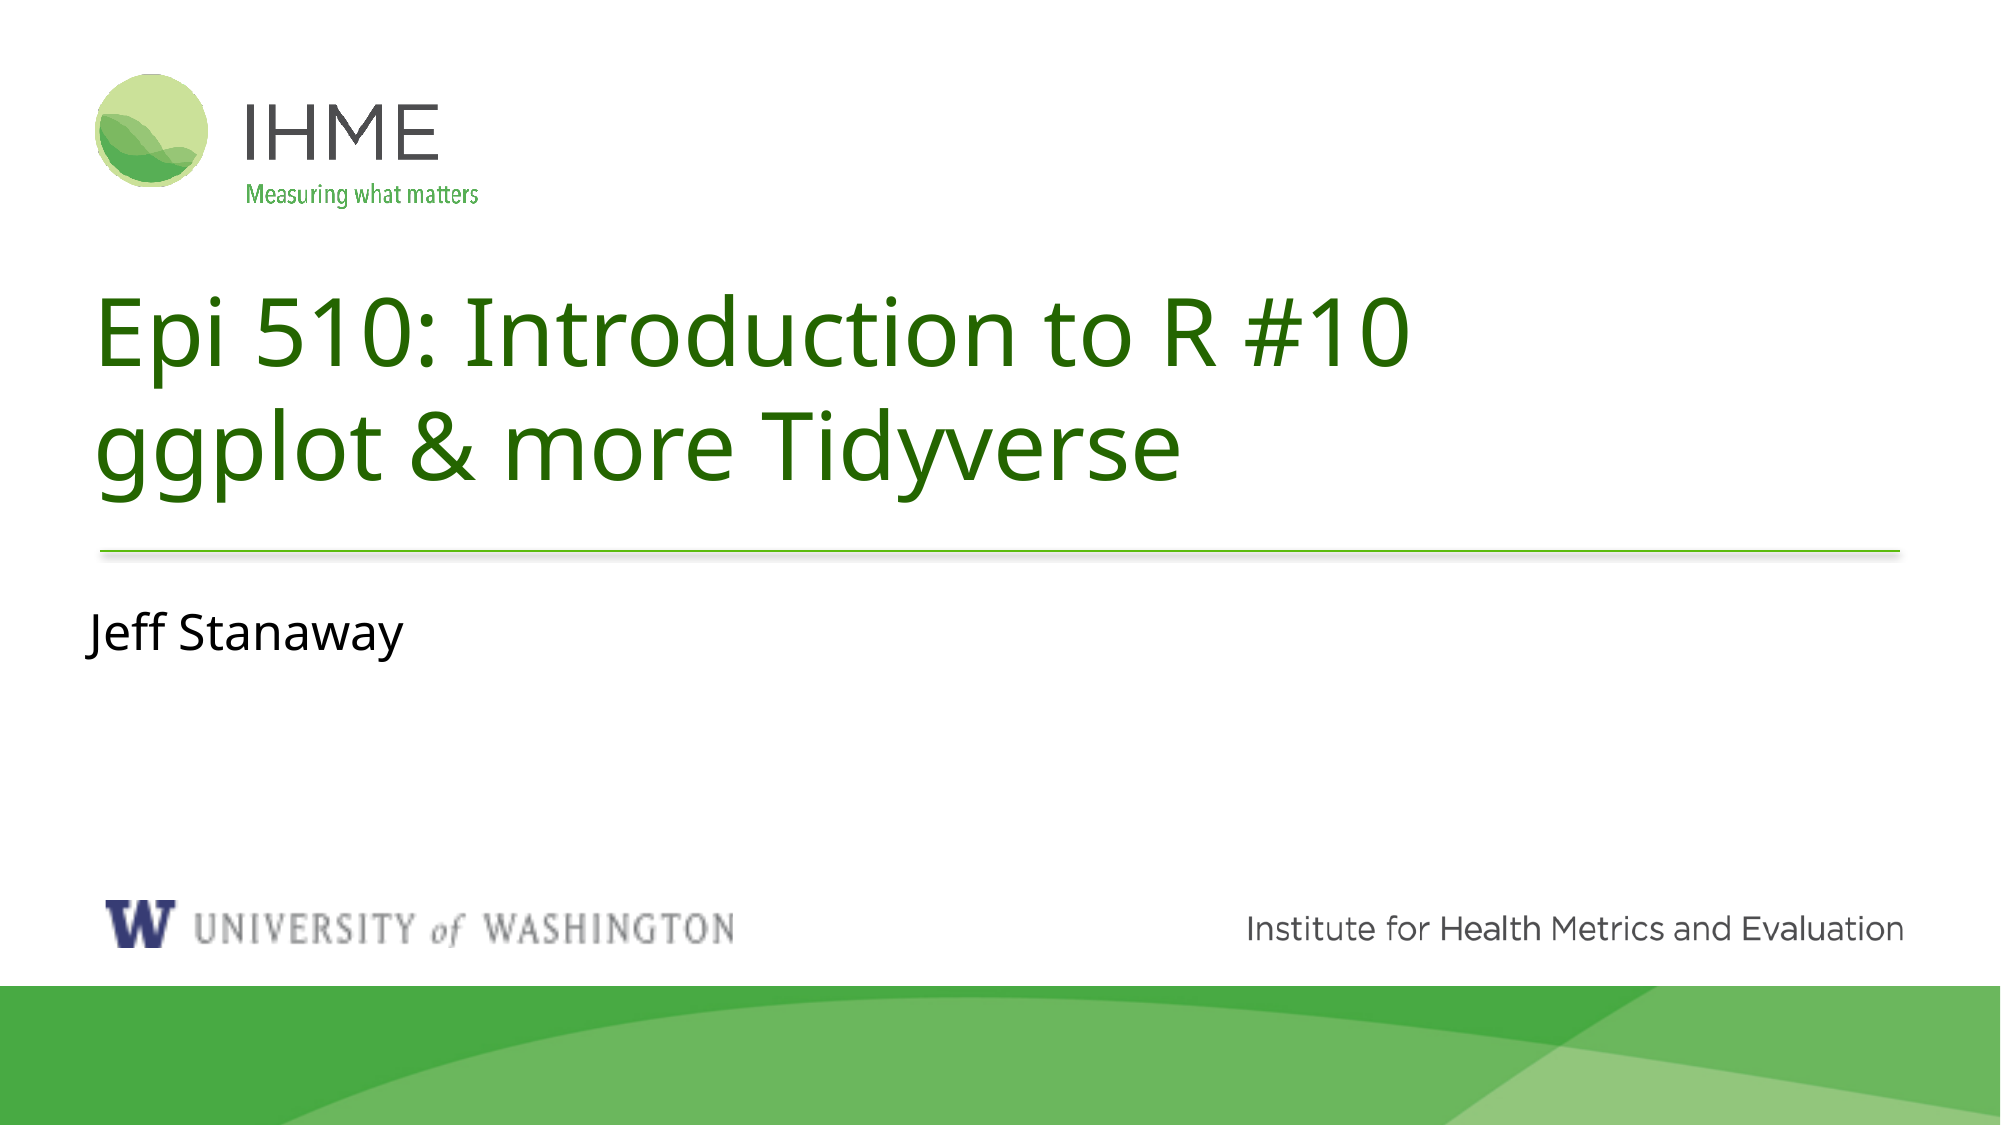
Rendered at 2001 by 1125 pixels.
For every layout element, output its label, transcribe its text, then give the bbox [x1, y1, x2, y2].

picture [78, 34, 504, 247]
picture [1237, 905, 1911, 948]
title Epi 510: Introduction to R #10 ggplot & more Tidyverse [78, 262, 1779, 507]
list Jeff Stanaway [74, 593, 1779, 664]
picture [0, 986, 2001, 1125]
